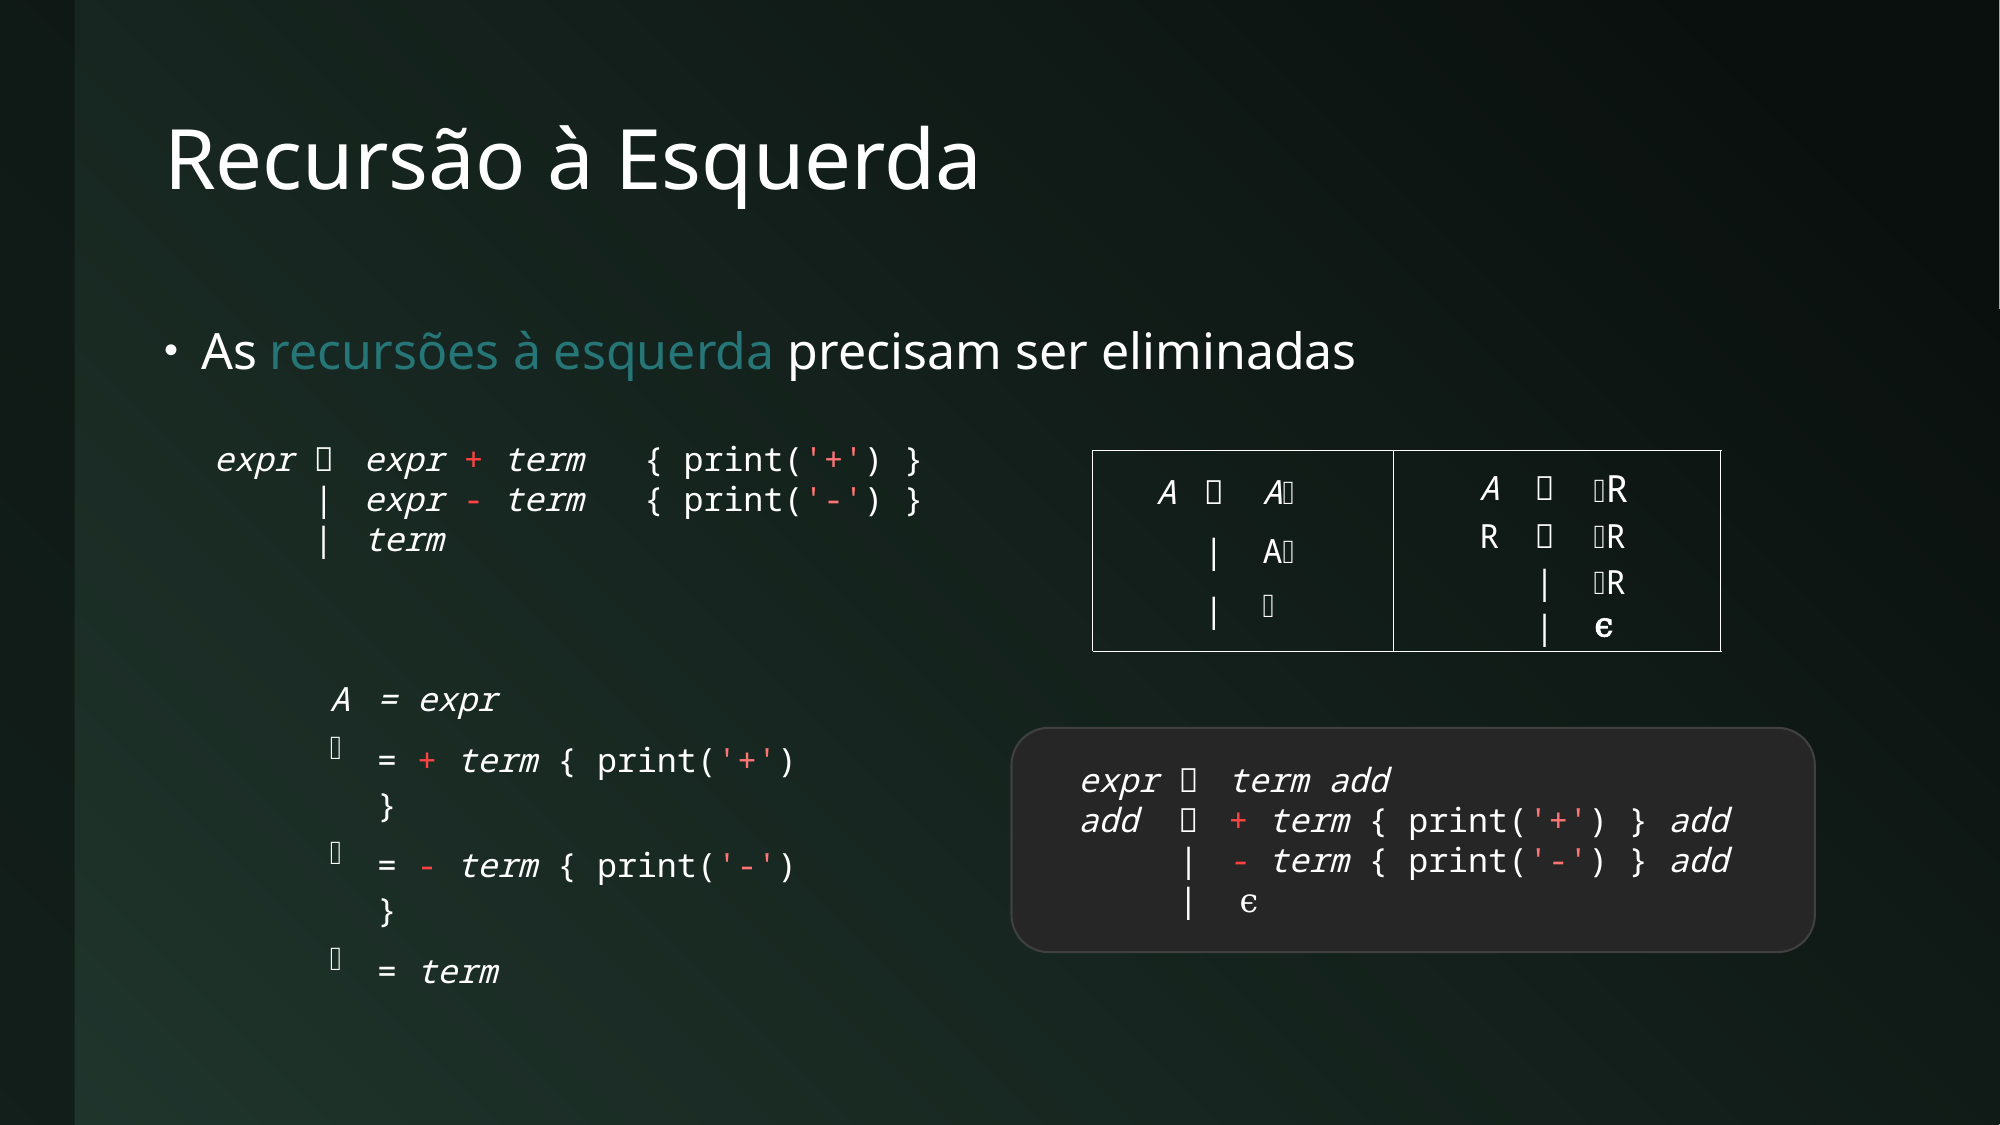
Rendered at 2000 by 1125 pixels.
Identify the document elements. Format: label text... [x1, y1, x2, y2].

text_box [1092, 450, 1723, 652]
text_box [1011, 727, 1815, 953]
table_cell  [315, 940, 362, 1000]
table_header A [315, 669, 362, 729]
table_cell  [315, 729, 362, 835]
table_cell = - term { print('-') } [362, 835, 823, 940]
table_cell = term [362, 940, 823, 1000]
table_cell = + term { print('+') } [362, 729, 823, 835]
list As recursões à esquerda precisam ser eliminadas [149, 299, 1898, 1025]
table_header = expr [362, 669, 823, 729]
table_cell  [315, 835, 362, 940]
title Recursão à Esquerda [149, 62, 1898, 263]
